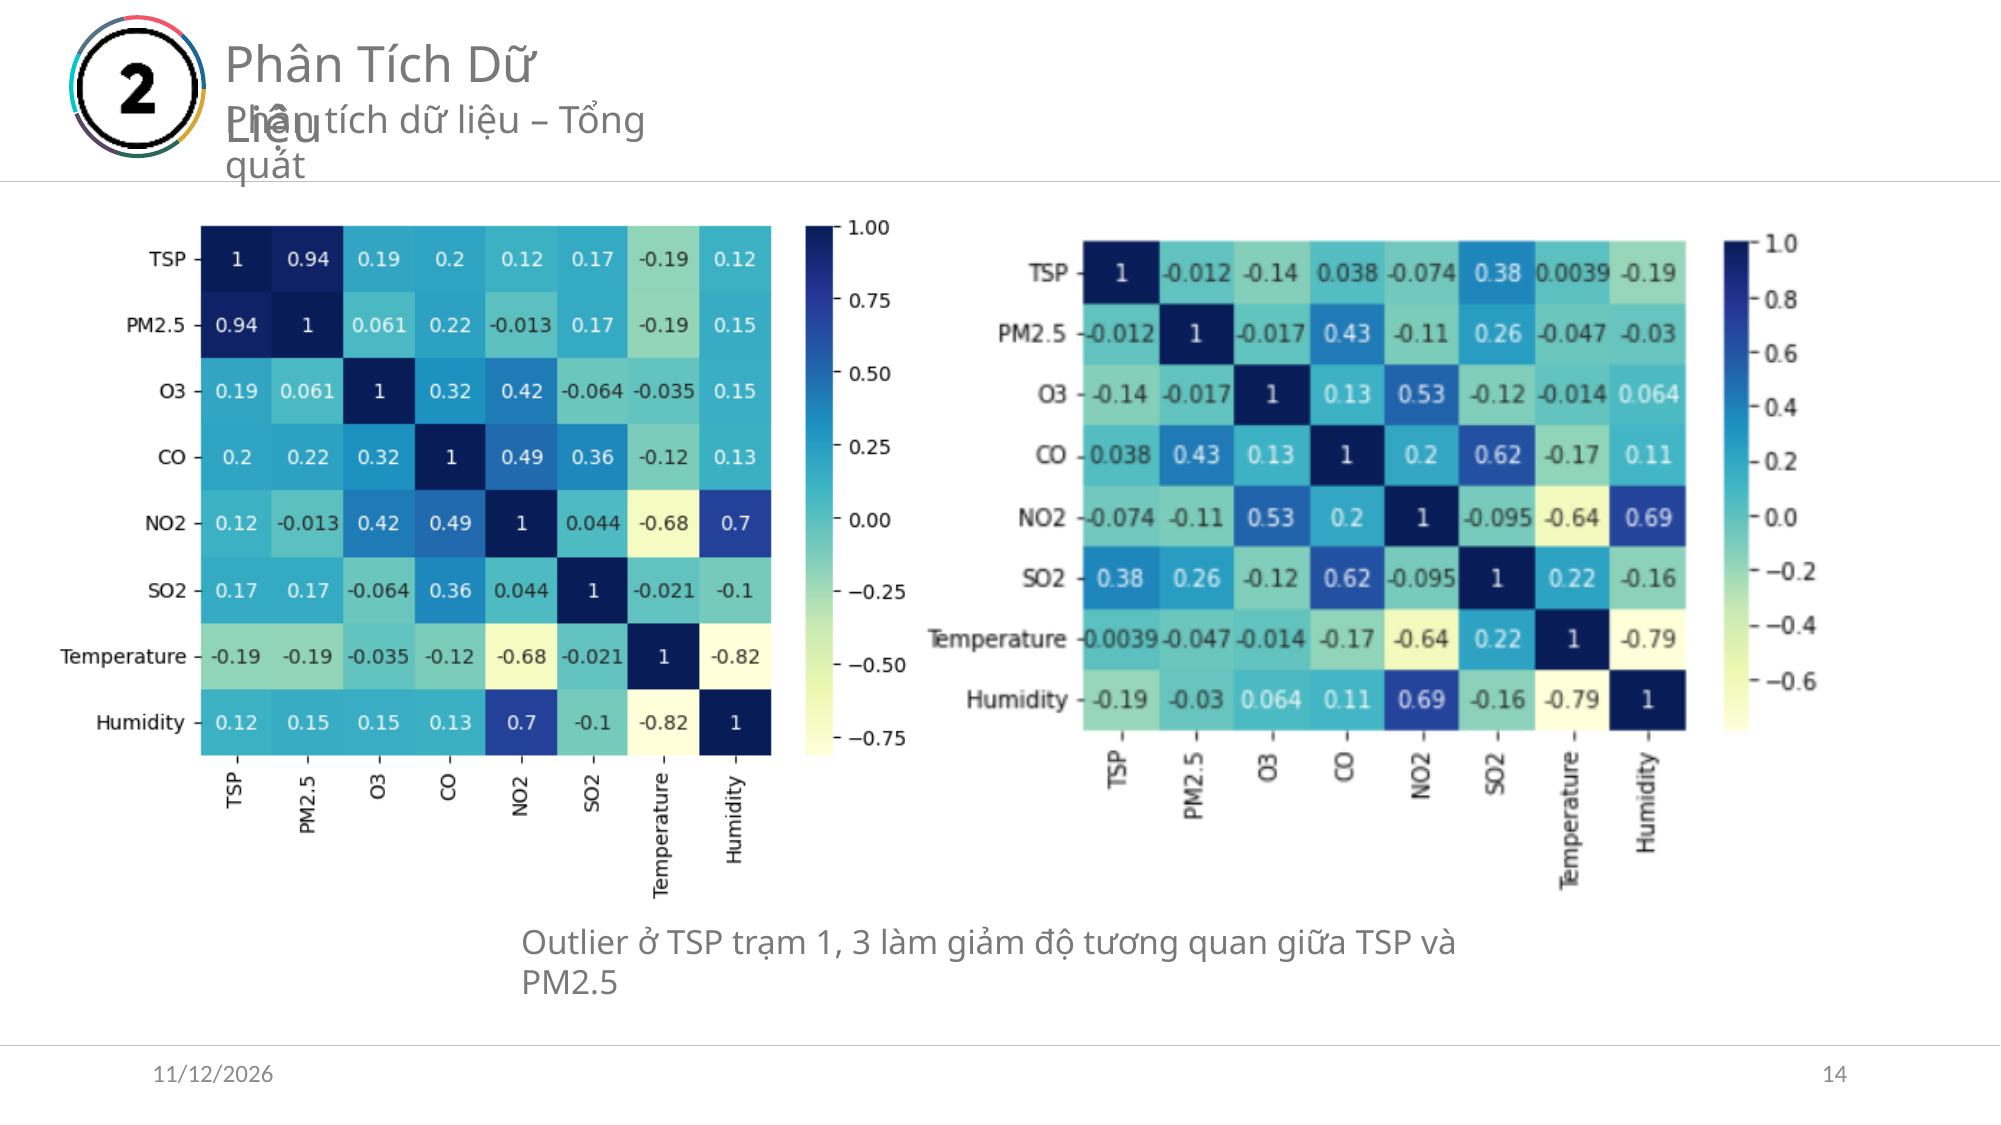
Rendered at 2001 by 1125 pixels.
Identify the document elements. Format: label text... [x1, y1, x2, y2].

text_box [71, 17, 204, 156]
text_box Phân tích dữ liệu – Tổng quát [209, 182, 741, 194]
text_box Phân Tích Dữ Liệu [209, 25, 659, 88]
picture [77, 28, 198, 149]
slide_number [137, 1046, 588, 1103]
slide_number 14 [1412, 1046, 1863, 1103]
text_box Phân tích dữ liệu – Tổng quát [209, 88, 741, 181]
picture [36, 219, 1827, 902]
text_box Outlier ở TSP trạm 1, 3 làm giảm độ tương quan giữa TSP và PM2.5 [506, 913, 1559, 1009]
